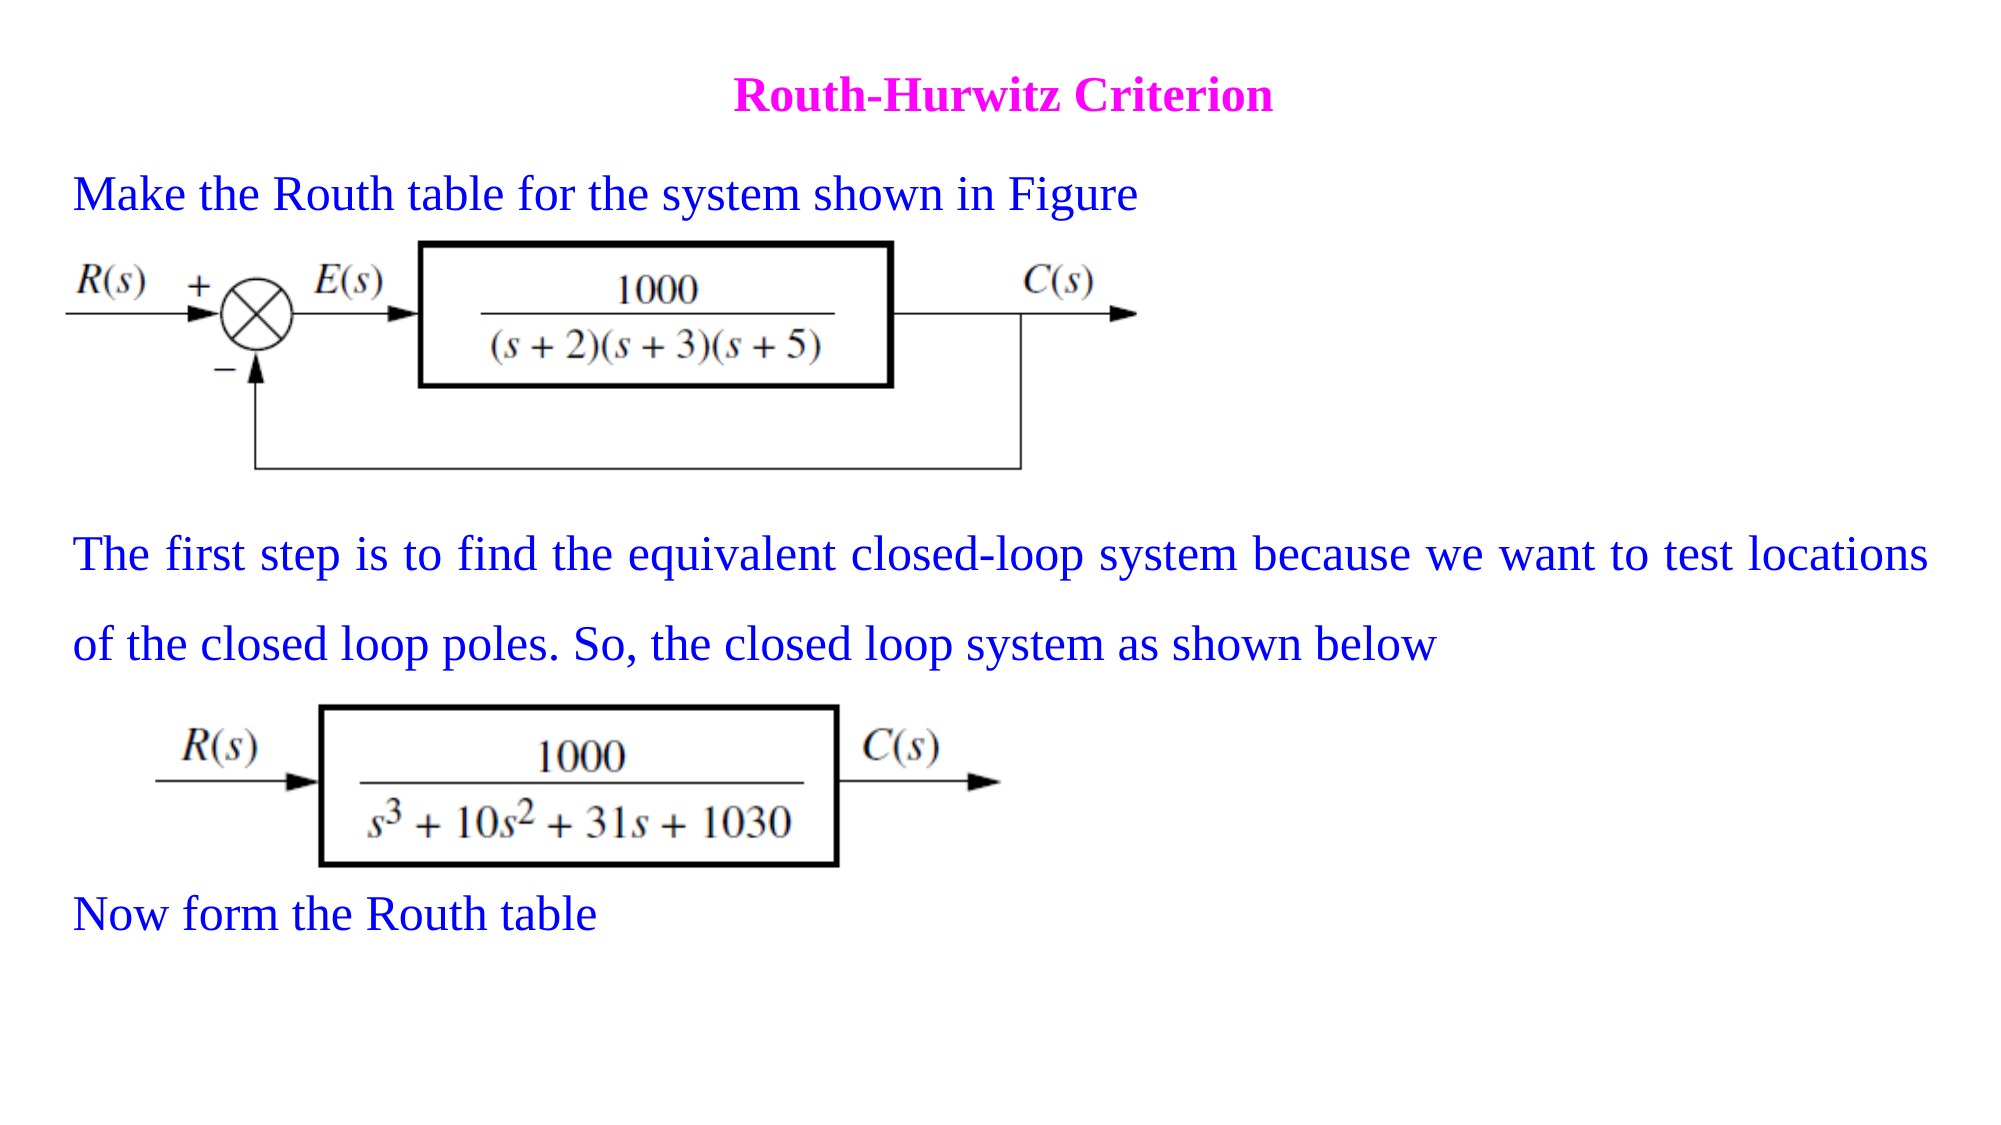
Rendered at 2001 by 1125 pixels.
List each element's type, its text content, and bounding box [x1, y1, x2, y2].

picture [57, 232, 1137, 480]
text_box Make the Routh table for the system shown in Figure The first step is to find the equivalent closed-loop system because we want to test locations of the closed loop poles. So, the closed loop system as shown below Now form the Routh table [57, 123, 1946, 1039]
text_box Routh-Hurwitz Criterion [89, 53, 1918, 123]
picture [155, 679, 1002, 874]
